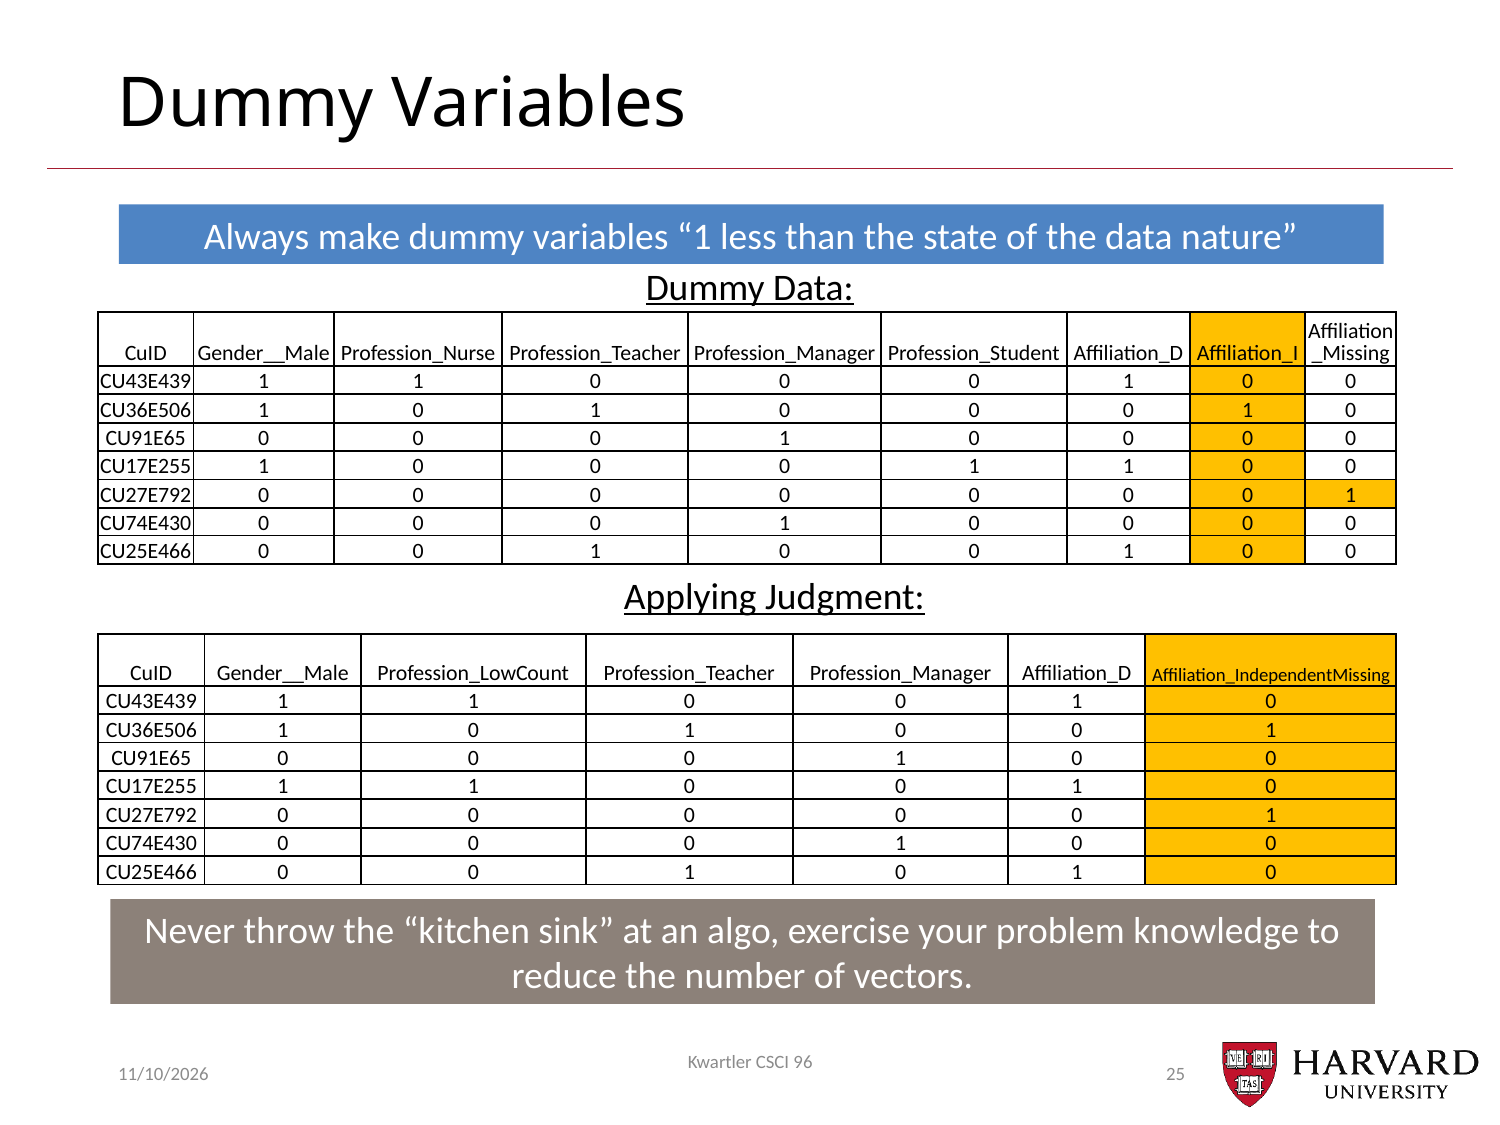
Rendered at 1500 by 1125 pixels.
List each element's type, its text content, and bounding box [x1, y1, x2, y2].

table_cell 0 [587, 743, 792, 770]
text_box Kwartler CSCI 96 [496, 1042, 1004, 1103]
table_cell 0 [503, 367, 687, 393]
table_header Gender__Male [194, 313, 333, 365]
table_cell 0 [1146, 829, 1395, 855]
text_box Always make dummy variables “1 less than the state of the data nature” [118, 204, 1384, 264]
table_cell 0 [194, 509, 333, 535]
table_cell 1 [503, 536, 687, 563]
table_cell 0 [205, 800, 360, 827]
table_cell 0 [194, 480, 333, 507]
table_cell 0 [794, 800, 1007, 827]
table_cell 1 [1068, 452, 1189, 479]
table_cell CU74E430 [99, 509, 193, 535]
text_box Never throw the “kitchen sink” at an algo, exercise your problem knowledge to reduce the number of vectors. [110, 899, 1375, 1004]
text_box Dummy Data: [631, 255, 869, 311]
table_cell 1 [362, 772, 585, 798]
table_cell 0 [689, 395, 880, 422]
table_cell 0 [1146, 743, 1395, 770]
table_cell 0 [503, 424, 687, 450]
table_cell 0 [794, 715, 1007, 742]
table_cell 0 [1306, 536, 1395, 563]
table_cell 1 [205, 687, 360, 713]
table_cell 0 [689, 480, 880, 507]
table_header Profession_LowCount [362, 635, 585, 685]
table_header CuID [99, 313, 193, 365]
table_cell 1 [1009, 772, 1144, 798]
table_cell 0 [205, 743, 360, 770]
slide_number 25 [1059, 1042, 1200, 1103]
table_cell 1 [1191, 395, 1304, 422]
table_cell CU27E792 [99, 480, 193, 507]
table_cell 0 [1306, 395, 1395, 422]
table_cell 0 [1009, 829, 1144, 855]
table_cell CU74E430 [99, 829, 204, 855]
table_cell 1 [689, 424, 880, 450]
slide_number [103, 1042, 441, 1103]
table_header Profession_Manager [689, 313, 880, 365]
table_cell 1 [1306, 480, 1395, 507]
table_cell 0 [1191, 509, 1304, 535]
table_cell 1 [1068, 367, 1189, 393]
table_cell 1 [1146, 715, 1395, 742]
table_cell CU27E792 [99, 800, 204, 827]
table_cell 0 [1009, 743, 1144, 770]
table_cell 0 [1306, 452, 1395, 479]
table_cell 0 [1146, 687, 1395, 713]
table_cell 0 [1146, 857, 1395, 884]
table_cell CU91E65 [99, 743, 204, 770]
table_cell 0 [1009, 715, 1144, 742]
picture [1200, 1024, 1500, 1125]
table_cell 1 [794, 829, 1007, 855]
table_cell CU43E439 [99, 687, 204, 713]
table_cell 0 [362, 857, 585, 884]
table_cell 0 [1068, 509, 1189, 535]
table_cell 0 [587, 829, 792, 855]
table_cell 0 [503, 480, 687, 507]
table_cell 0 [194, 424, 333, 450]
table_cell 1 [194, 395, 333, 422]
table_header Affiliation_I [1191, 313, 1304, 365]
table_cell 0 [362, 743, 585, 770]
table_header Affiliation_D [1068, 313, 1189, 365]
table_cell CU36E506 [99, 395, 193, 422]
table_cell 0 [587, 800, 792, 827]
table_cell 0 [794, 772, 1007, 798]
table_header Affiliation_D [1009, 635, 1144, 685]
table_cell 0 [587, 687, 792, 713]
table_cell 1 [335, 367, 501, 393]
table_cell 0 [1306, 509, 1395, 535]
table_cell 0 [794, 857, 1007, 884]
table_cell 1 [1009, 857, 1144, 884]
table_cell CU17E255 [99, 452, 193, 479]
table_cell 1 [882, 452, 1066, 479]
table_cell 0 [689, 452, 880, 479]
table_cell 1 [205, 772, 360, 798]
table_cell 0 [882, 424, 1066, 450]
table_header Affiliation_Missing [1306, 313, 1395, 365]
table_cell 0 [1191, 536, 1304, 563]
table_cell 0 [587, 772, 792, 798]
table_cell 0 [882, 395, 1066, 422]
table_cell 1 [587, 715, 792, 742]
table_cell CU25E466 [99, 536, 193, 563]
table_cell 0 [882, 536, 1066, 563]
table_header Profession_Manager [794, 635, 1007, 685]
table_header Gender__Male [205, 635, 360, 685]
table_header Profession_Nurse [335, 313, 501, 365]
table_cell 0 [794, 687, 1007, 713]
table_cell 0 [1191, 480, 1304, 507]
table_cell 1 [503, 395, 687, 422]
table_header Affiliation_IndependentMissing [1146, 635, 1395, 685]
table_cell 0 [335, 480, 501, 507]
table_cell 0 [1191, 367, 1304, 393]
table_cell 0 [689, 367, 880, 393]
table_cell 0 [882, 367, 1066, 393]
table_cell 0 [1009, 800, 1144, 827]
table_cell 1 [1009, 687, 1144, 713]
table_cell 0 [882, 480, 1066, 507]
table_cell CU91E65 [99, 424, 193, 450]
table_cell 0 [1306, 367, 1395, 393]
table_cell 0 [1306, 424, 1395, 450]
table_cell 0 [335, 452, 501, 479]
table_cell 0 [335, 509, 501, 535]
table_cell 1 [194, 367, 333, 393]
table_cell 0 [1191, 452, 1304, 479]
table_cell 0 [1068, 424, 1189, 450]
table_cell 1 [587, 857, 792, 884]
table_cell 0 [194, 536, 333, 563]
table_cell 0 [1068, 480, 1189, 507]
table_cell CU43E439 [99, 367, 193, 393]
table_cell CU36E506 [99, 715, 204, 742]
table_cell 0 [1068, 395, 1189, 422]
table_cell CU25E466 [99, 857, 204, 884]
table_cell 0 [362, 829, 585, 855]
table_cell 0 [335, 536, 501, 563]
table_cell 1 [794, 743, 1007, 770]
table_cell 1 [205, 715, 360, 742]
table_cell 0 [503, 509, 687, 535]
table_cell 1 [1146, 800, 1395, 827]
table_cell 0 [205, 857, 360, 884]
table_cell 0 [335, 424, 501, 450]
table_header Profession_Teacher [587, 635, 792, 685]
table_cell 0 [205, 829, 360, 855]
table_header CuID [99, 635, 204, 685]
table_cell 0 [503, 452, 687, 479]
table_cell CU17E255 [99, 772, 204, 798]
table_header Profession_Teacher [503, 313, 687, 365]
title Dummy Variables [103, 59, 1397, 157]
table_header Profession_Student [882, 313, 1066, 365]
text_box Applying Judgment: [609, 565, 940, 625]
table_cell 0 [362, 800, 585, 827]
table_cell 0 [882, 509, 1066, 535]
table_cell 0 [689, 536, 880, 563]
table_cell 1 [194, 452, 333, 479]
table_cell 0 [362, 715, 585, 742]
table_cell 0 [1146, 772, 1395, 798]
table_cell 1 [362, 687, 585, 713]
table_cell 0 [335, 395, 501, 422]
table_cell 1 [689, 509, 880, 535]
table_cell 1 [1068, 536, 1189, 563]
table_cell 0 [1191, 424, 1304, 450]
